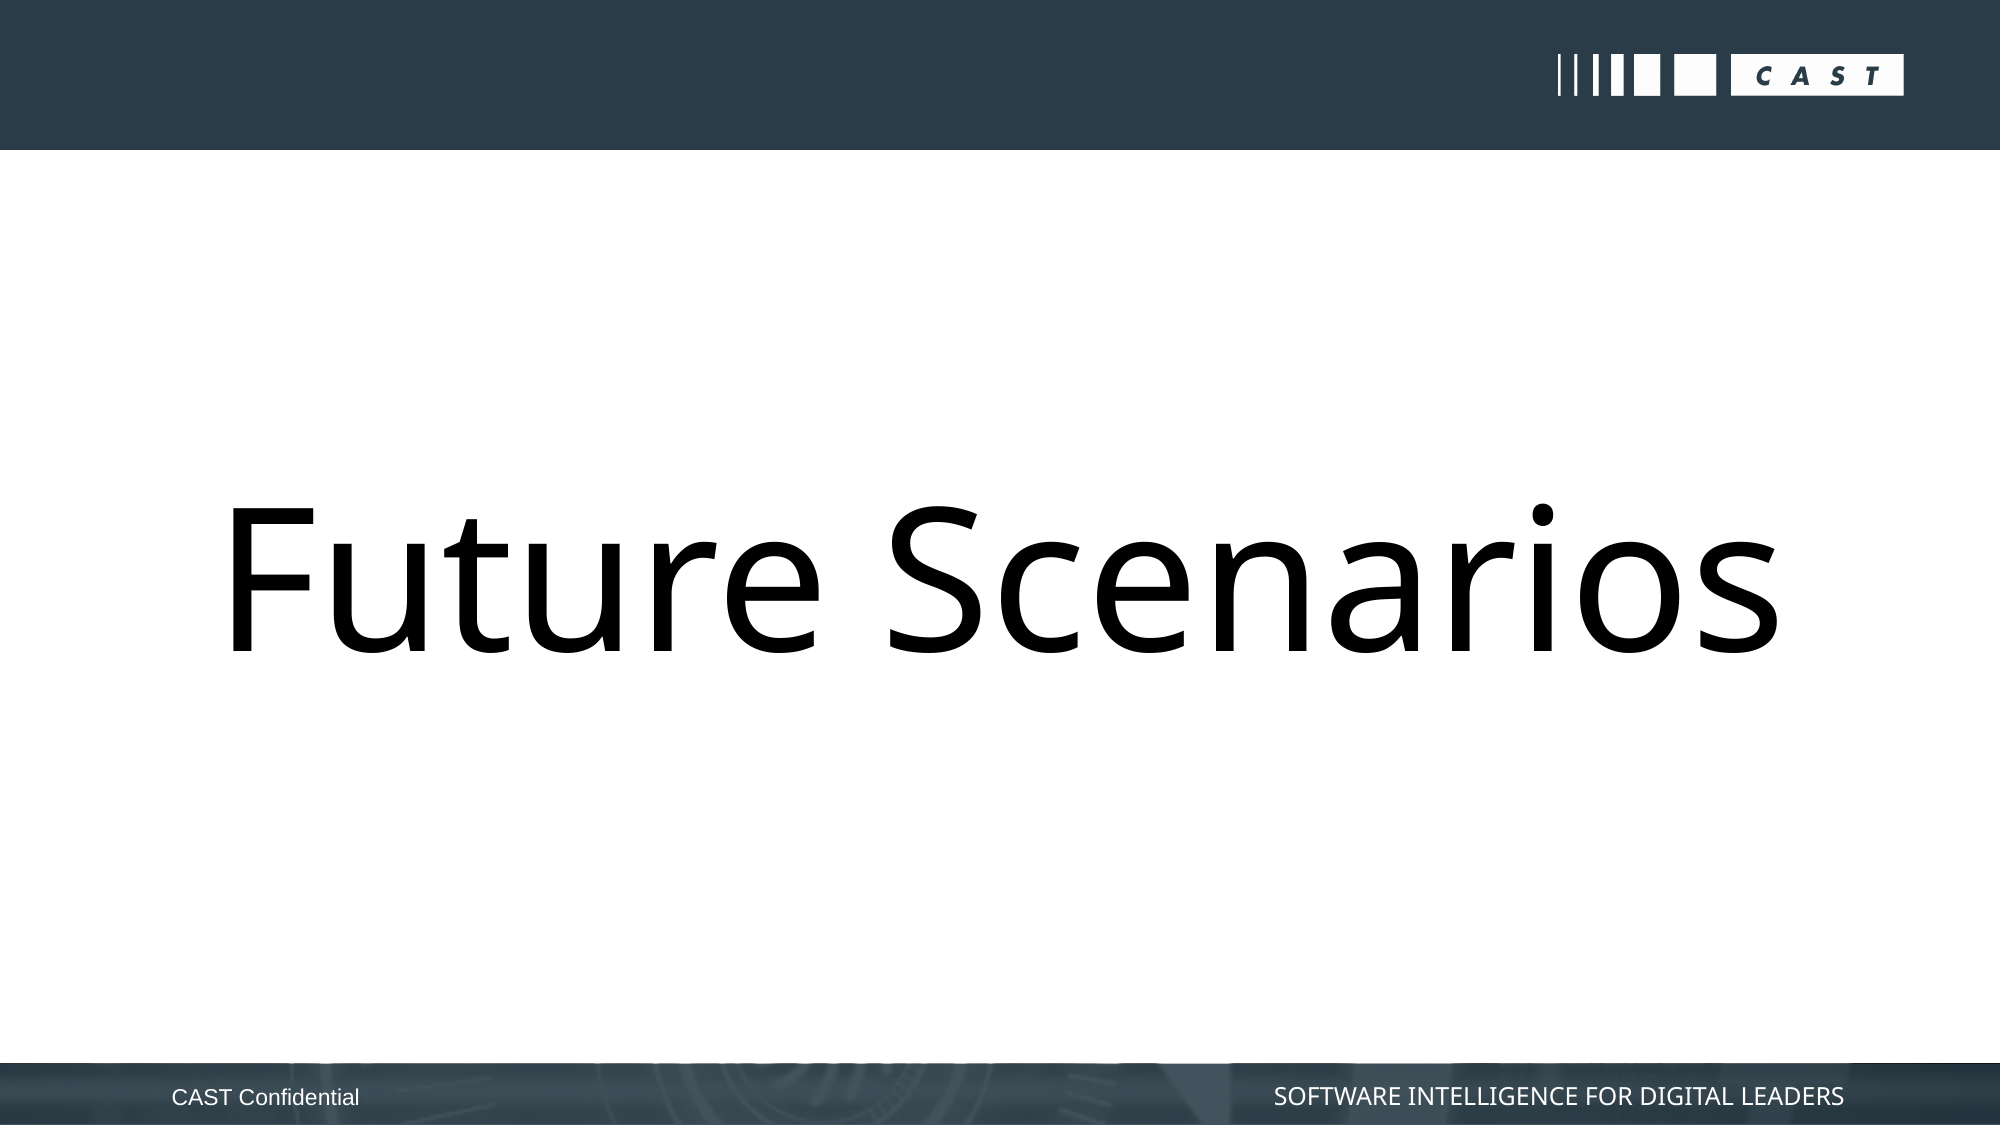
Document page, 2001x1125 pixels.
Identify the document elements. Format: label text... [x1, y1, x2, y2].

picture [1558, 54, 1904, 96]
list Future Scenarios [120, 443, 1880, 682]
